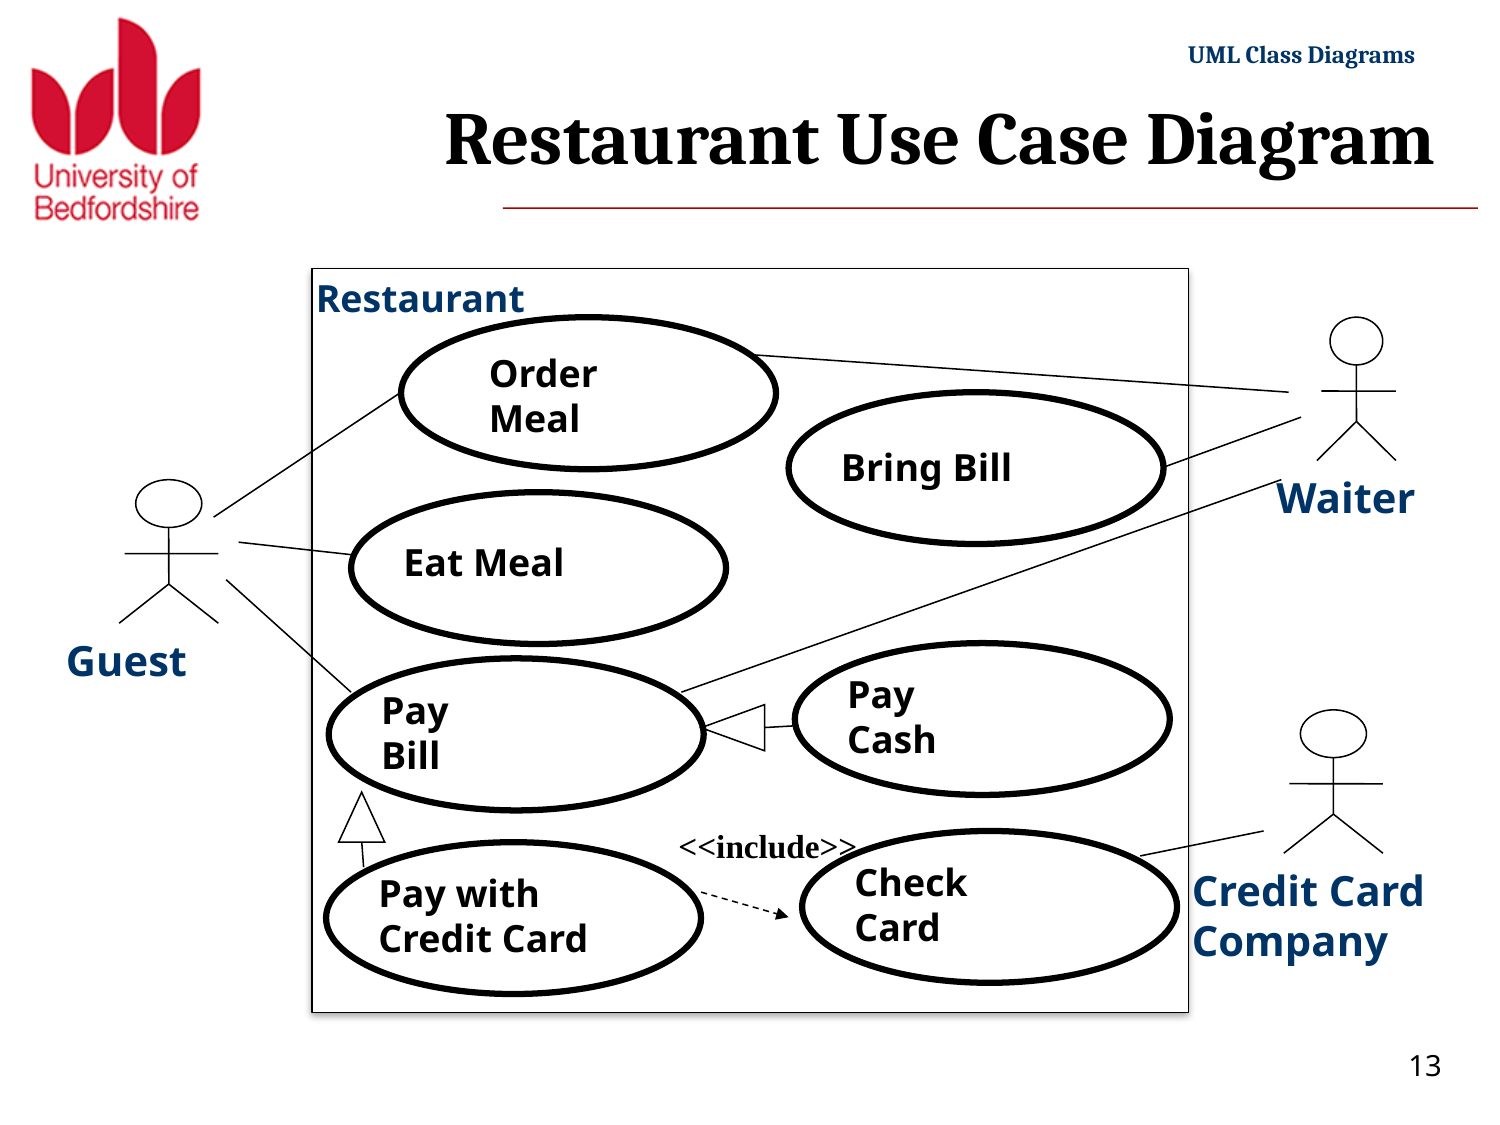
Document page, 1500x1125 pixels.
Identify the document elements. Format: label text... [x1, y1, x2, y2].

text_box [1261, 316, 1452, 531]
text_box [328, 658, 704, 811]
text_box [1176, 709, 1490, 974]
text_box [350, 491, 727, 645]
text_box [801, 830, 1178, 984]
picture [0, 0, 237, 236]
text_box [794, 642, 1171, 796]
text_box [725, 679, 772, 776]
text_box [338, 791, 385, 868]
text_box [300, 266, 1189, 1013]
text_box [788, 391, 1164, 545]
title Restaurant Use Case Diagram [301, 78, 1452, 191]
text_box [50, 479, 289, 694]
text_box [325, 841, 702, 995]
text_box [400, 316, 777, 470]
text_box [663, 816, 875, 918]
